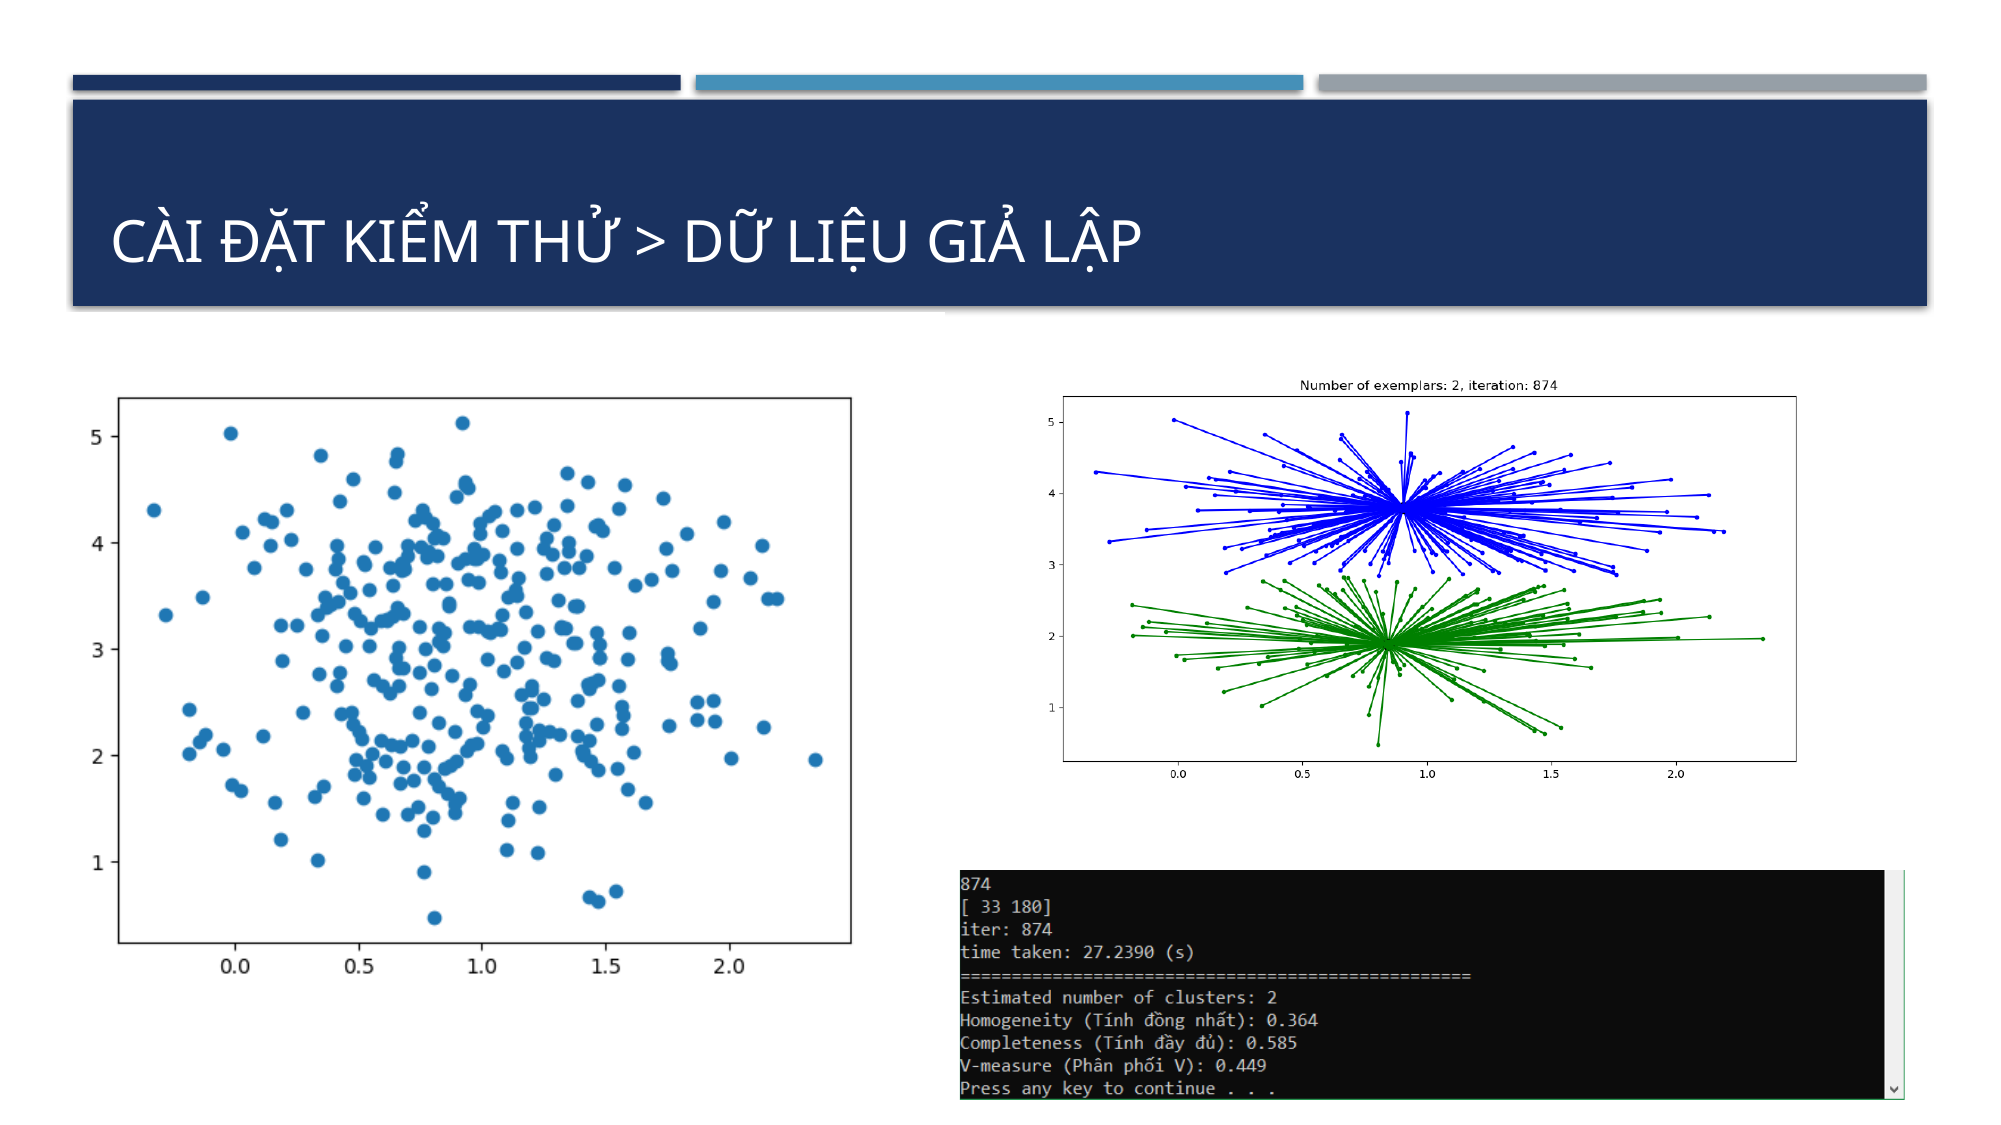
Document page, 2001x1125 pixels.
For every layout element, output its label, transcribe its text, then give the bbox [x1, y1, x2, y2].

title Cài đặt kiểm thử > dữ liệu giả lập [95, 119, 1905, 282]
picture [959, 870, 1906, 1101]
picture [0, 311, 1891, 1022]
